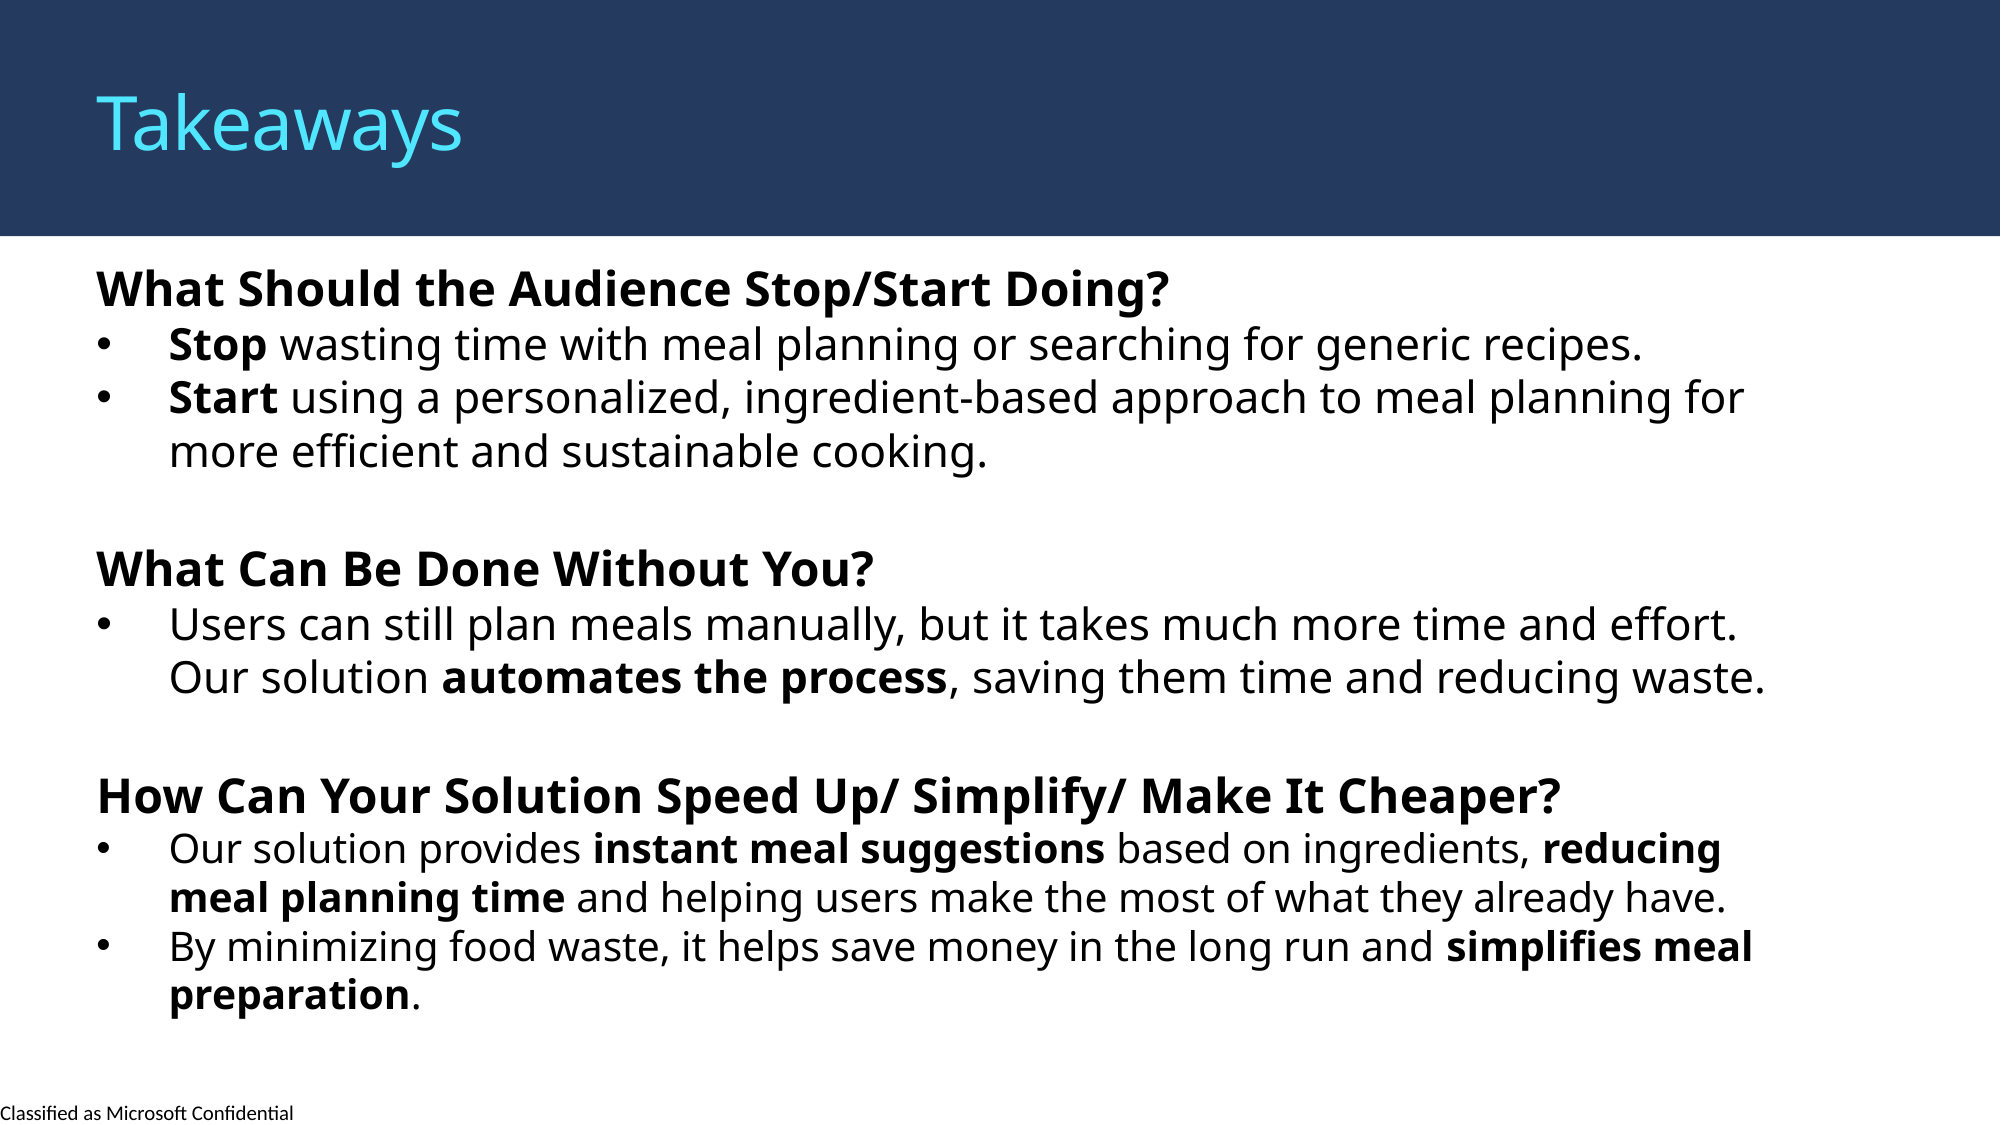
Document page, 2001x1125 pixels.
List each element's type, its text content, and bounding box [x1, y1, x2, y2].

text_box Takeaways [96, 75, 1904, 166]
text_box What Should the Audience Stop/Start Doing? Stop wasting time with meal planning or searching for generic recipes. Start using a personalized, ingredient-based approach to meal planning for more efficient and sustainable cooking. What Can Be Done Without You? Users can still plan meals manually, but it takes much more time and effort. Our solution automates the process, saving them time and reducing waste. How Can Your Solution Speed Up/ Simplify/ Make It Cheaper? Our solution provides instant meal suggestions based on ingredients, reducing meal planning time and helping users make the most of what they already have. By minimizing food waste, it helps save money in the long run and simplifies meal preparation. [96, 258, 1781, 1087]
